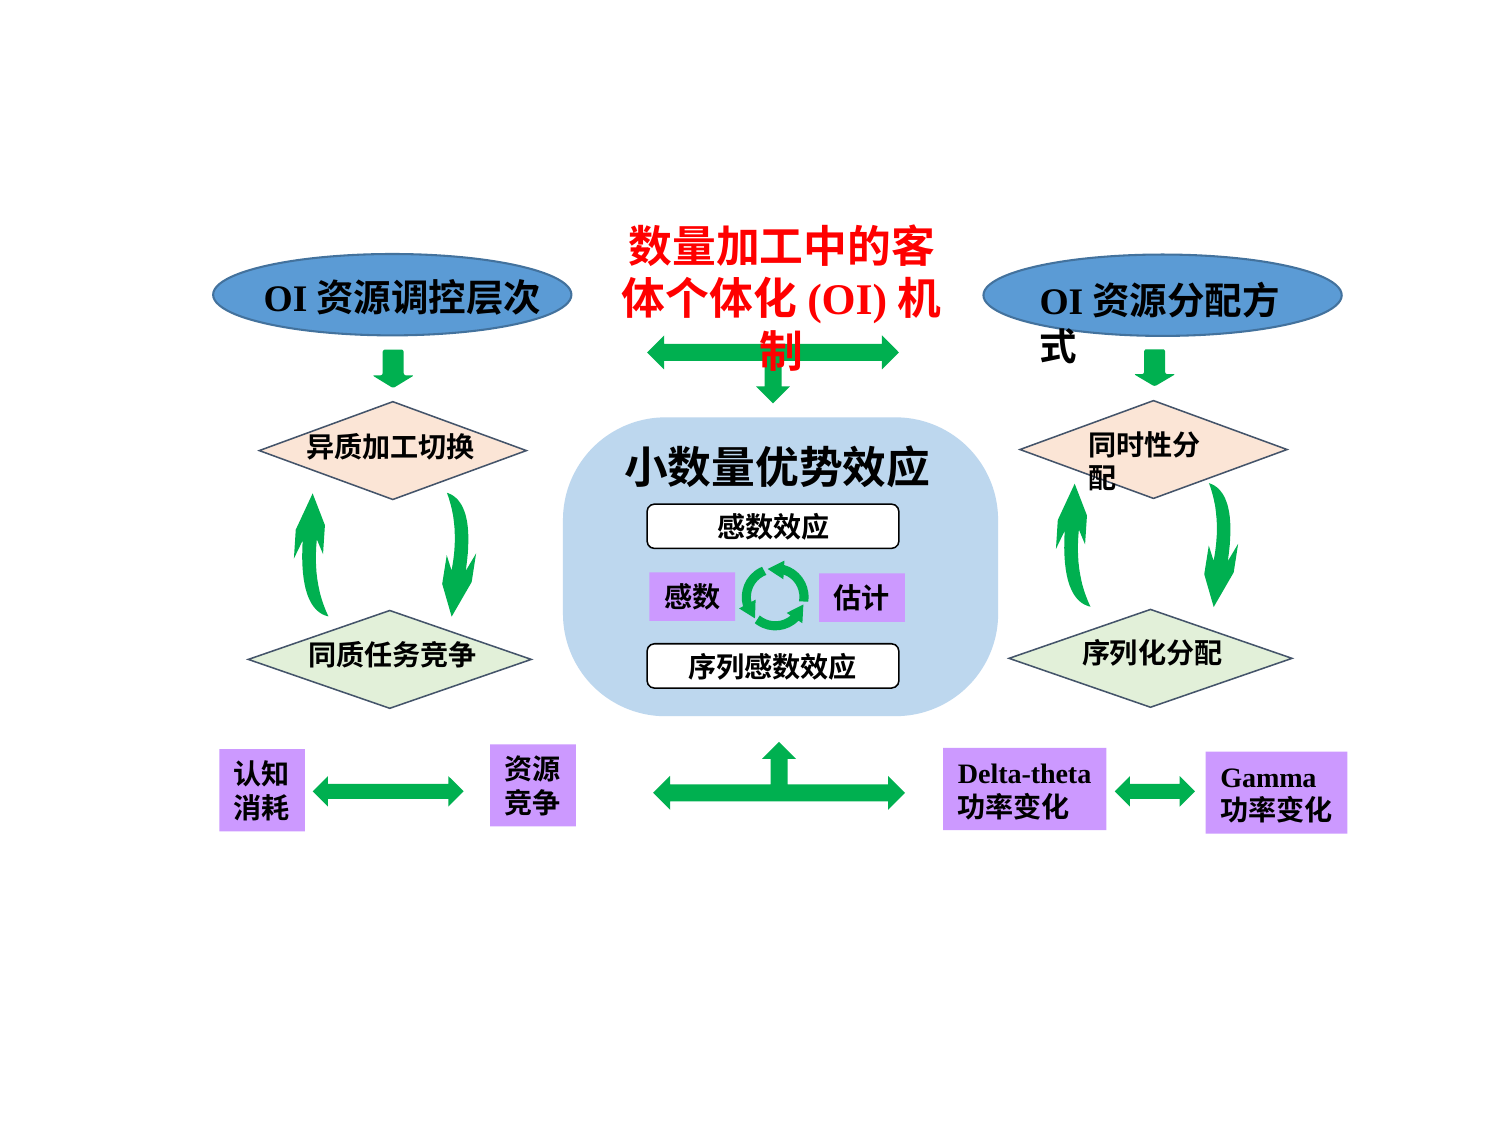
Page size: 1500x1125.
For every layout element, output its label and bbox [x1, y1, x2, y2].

text_box [982, 253, 1343, 386]
text_box [593, 211, 971, 404]
text_box [943, 747, 1107, 831]
text_box [219, 749, 305, 832]
text_box [212, 252, 573, 337]
text_box [1205, 751, 1348, 834]
text_box [442, 492, 477, 617]
text_box [248, 610, 532, 709]
text_box [1020, 400, 1288, 608]
text_box [490, 744, 576, 827]
text_box [1009, 609, 1293, 708]
text_box [373, 349, 413, 388]
text_box [293, 493, 329, 617]
text_box [259, 401, 527, 500]
text_box [312, 776, 464, 807]
text_box [561, 416, 1000, 718]
text_box [653, 741, 906, 810]
text_box [1114, 776, 1195, 807]
